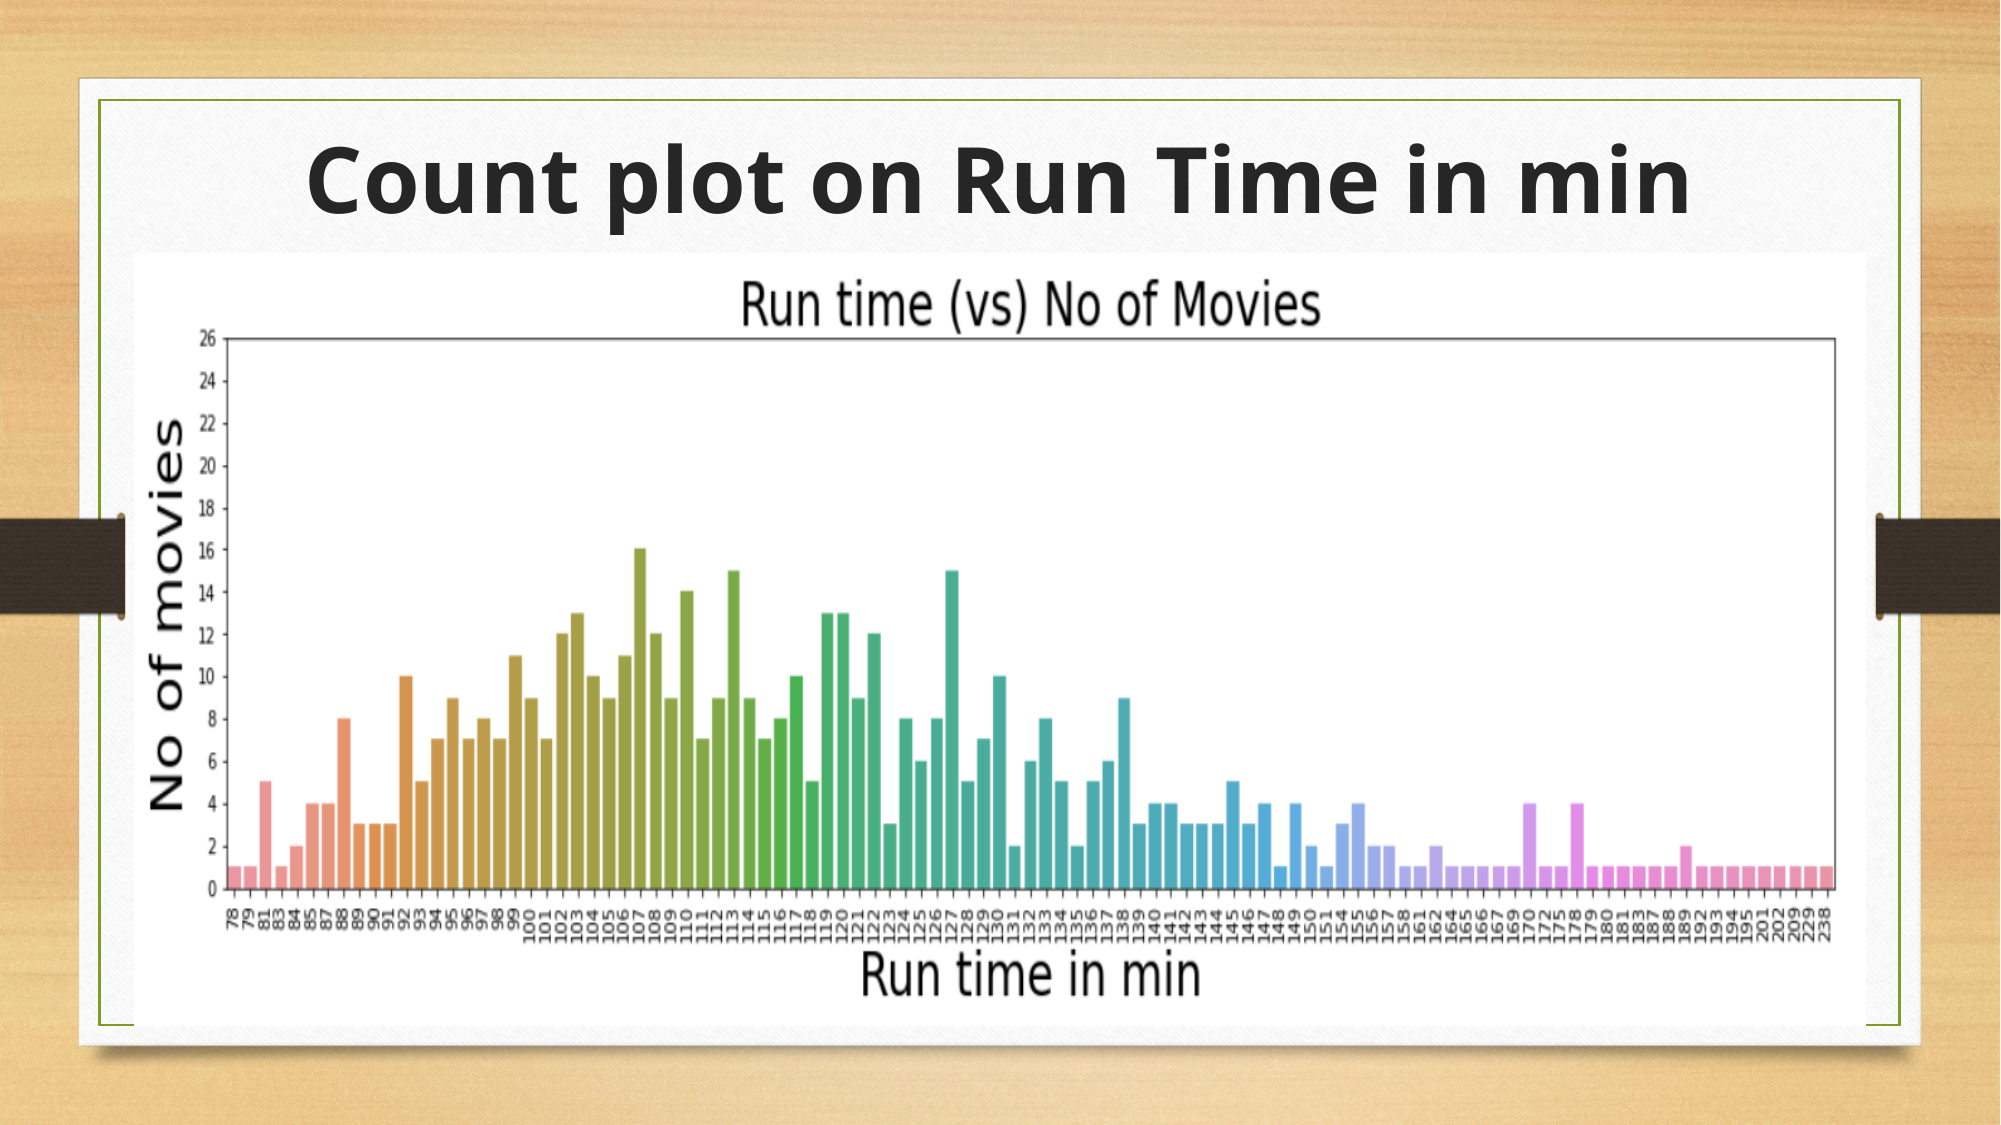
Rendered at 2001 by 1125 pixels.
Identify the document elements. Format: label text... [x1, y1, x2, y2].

picture [0, 0, 2001, 1125]
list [133, 253, 1867, 1026]
title Count plot on Run Time in min [212, 99, 1788, 253]
